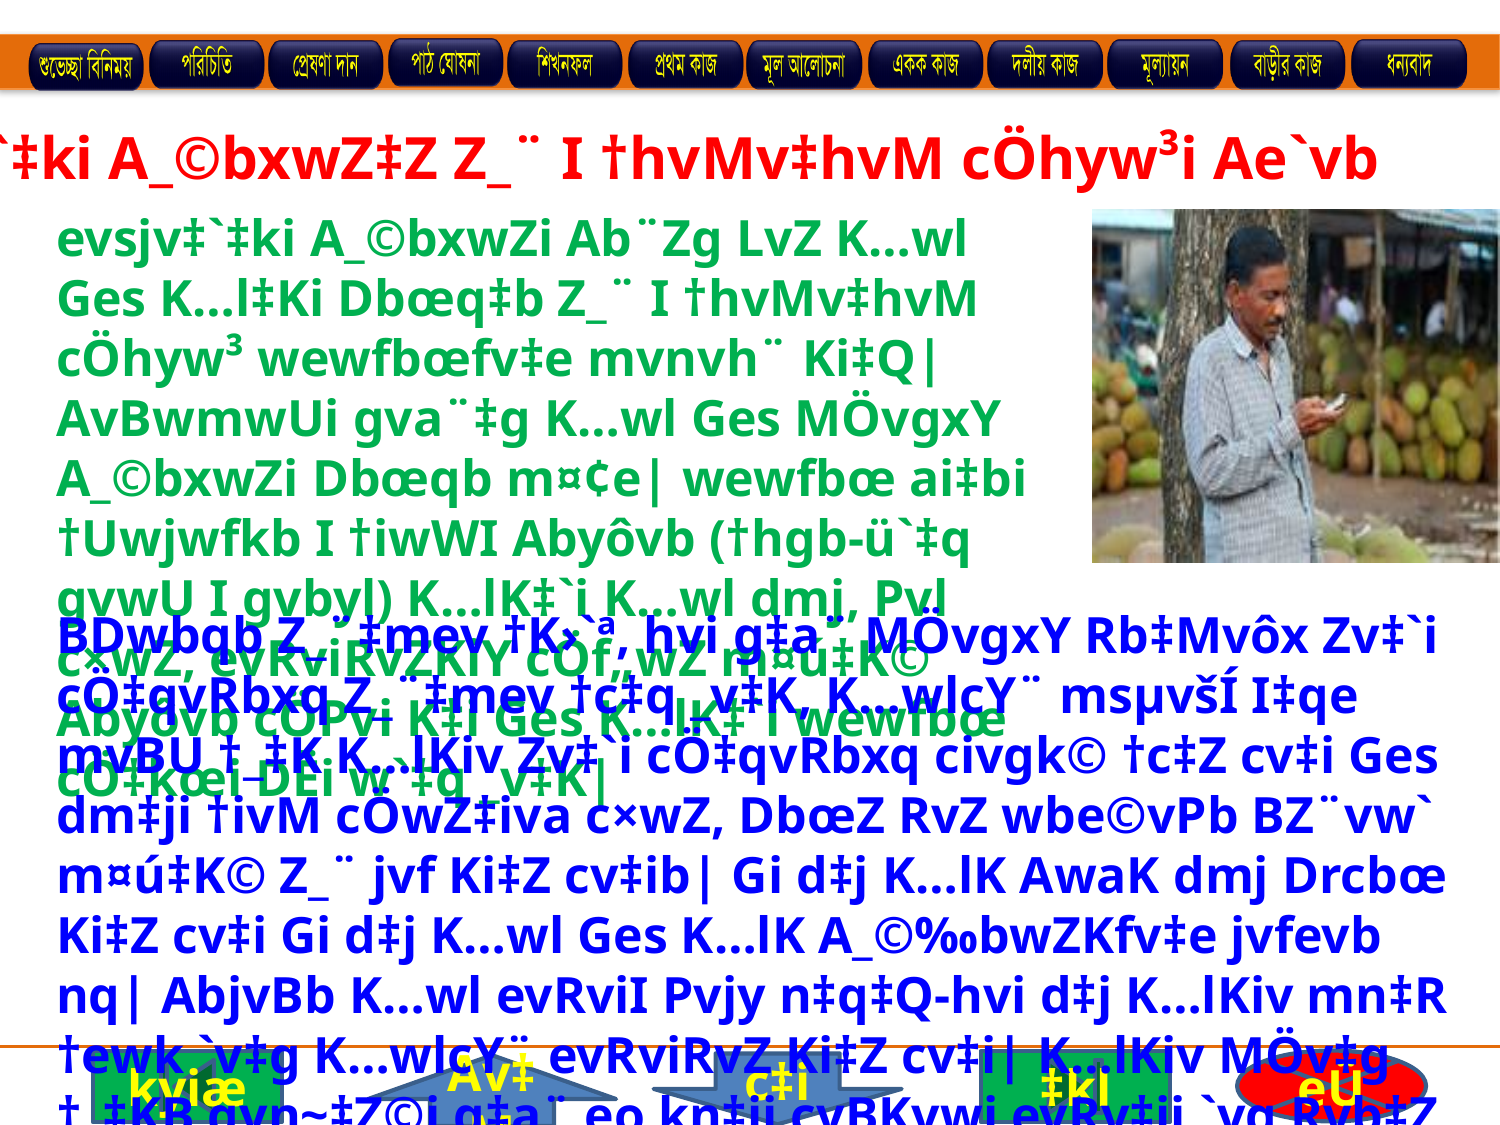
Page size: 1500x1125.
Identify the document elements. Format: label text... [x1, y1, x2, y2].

text_box BDwbqb Z_¨‡mev †K›`ª, hvi g‡a¨ MÖvgxY Rb‡Mvôx Zv‡`i cÖ‡qvRbxq Z_¨‡mev †c‡q _v‡K, K…wlcY¨ msµvšÍ I‡qe mvBU †_‡K K…lKiv Zv‡`i cÖ‡qvRbxq civgk© †c‡Z cv‡i Ges dm‡ji †ivM cÖwZ‡iva c×wZ, DbœZ RvZ wbe©vPb BZ¨vw` m¤ú‡K© Z_¨ jvf Ki‡Z cv‡ib| Gi d‡j K…lK AwaK dmj Drcbœ Ki‡Z cv‡i Gi d‡j K…wl Ges K…lK A_©‰bwZKfv‡e jvfevb nq| AbjvBb K…wl evRviI Pvjy n‡q‡Q-hvi d‡j K…lKiv mn‡R †ewk `v‡g K…wlcY¨ evRviRvZ Ki‡Z cv‡i| K…lKiv MÖv‡g †_‡KB gyn~‡Z©i g‡a¨ eo kn‡ii cvBKvwi evRv‡ii `vg Rvb‡Z cv‡i| d‡j Kg `v‡g dmj wewµ Ki‡Z nq bv| [41, 595, 1483, 1125]
picture [27, 29, 265, 103]
picture [267, 28, 384, 101]
picture [1092, 208, 1500, 563]
picture [387, 26, 504, 93]
text_box evsjv‡`‡ki A_©bxwZ‡Z Z_¨ I †hvMv‡hvM cÖhyw³i Ae`vb [0, 113, 1411, 199]
picture [1229, 28, 1346, 100]
picture [867, 28, 984, 96]
text_box evsjv‡`‡ki A_©bxwZi Ab¨Zg LvZ K…wl Ges K…l‡Ki Dbœq‡b Z_¨ I †hvMv‡hvM cÖhyw³ wewfbœfv‡e mvnvh¨ Ki‡Q| AvBwmwUi gva¨‡g K…wl Ges MÖvgxY A_©bxwZi Dbœqb m¤¢e| wewfbœ ai‡bi †Uwjwfkb I †iwWI Abyôvb (†hgb-ü`‡q gvwU I gvbyl) K…lK‡`i K…wl dmj, Pvl c×wZ, evRviRvZKiY cÖf„wZ m¤ú‡K© Abyôvb cÖPvi K‡i Ges K…lK‡`i wewfbœ cÖ‡kœi DËi w`‡q _v‡K| [41, 199, 1081, 595]
picture [986, 28, 1104, 97]
picture [1106, 27, 1224, 99]
picture [745, 28, 864, 97]
picture [1350, 27, 1468, 94]
picture [506, 28, 623, 101]
picture [627, 28, 744, 100]
